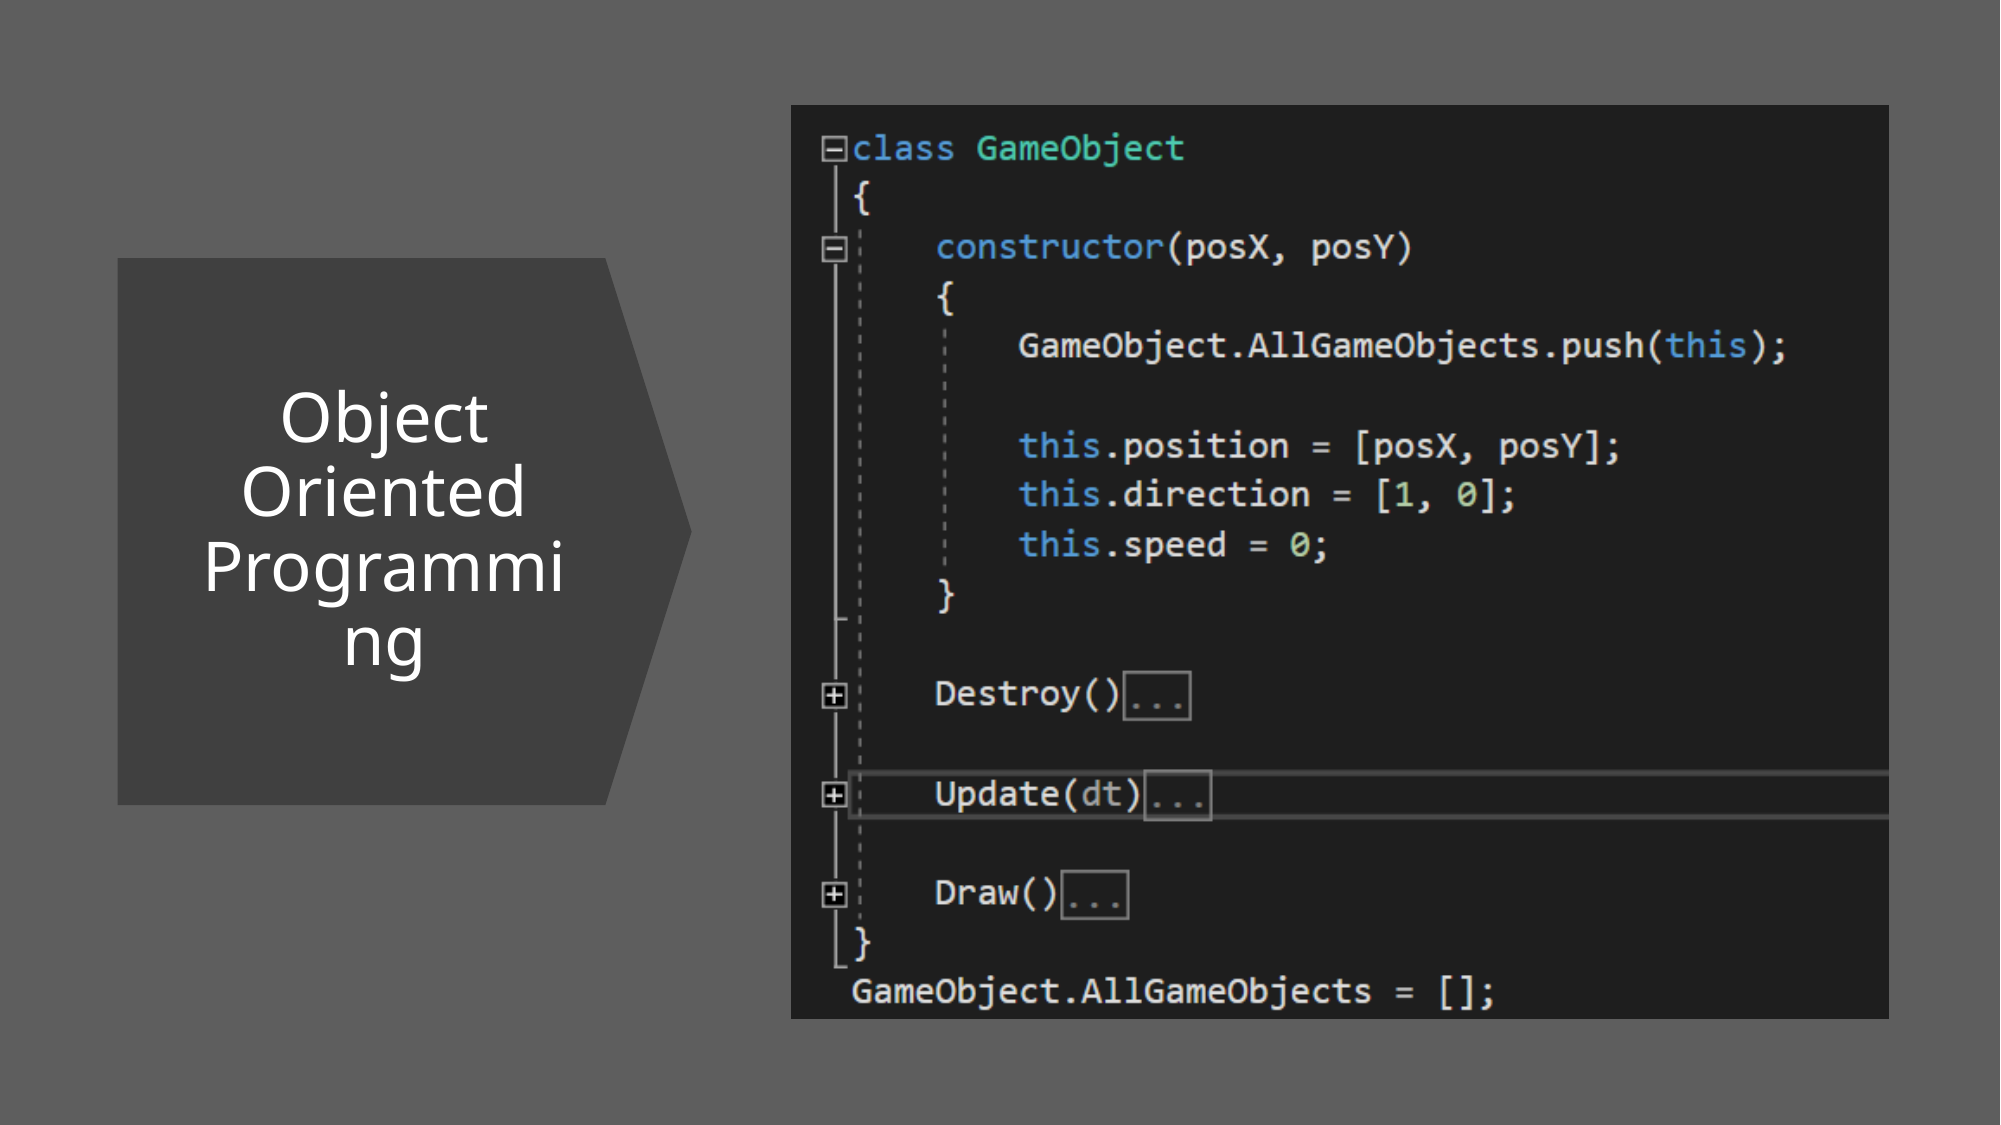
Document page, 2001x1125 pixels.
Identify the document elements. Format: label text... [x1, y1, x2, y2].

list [791, 105, 1889, 1020]
text_box [116, 257, 693, 807]
title Object Oriented Programming [168, 322, 601, 741]
